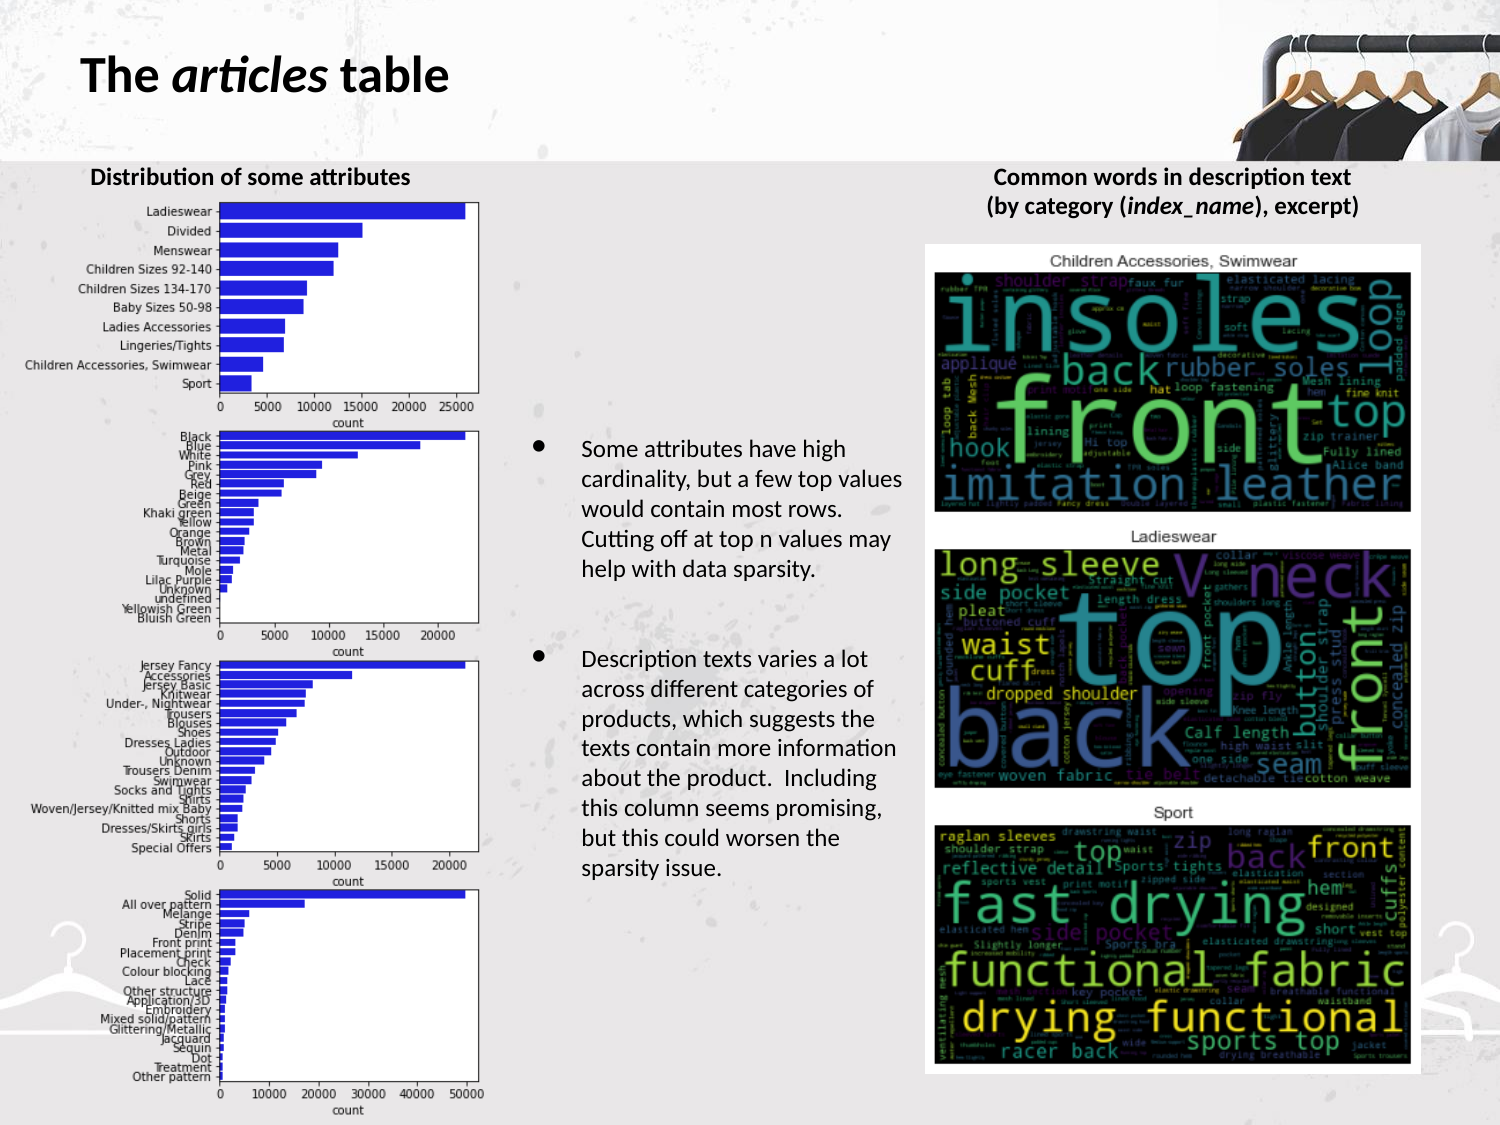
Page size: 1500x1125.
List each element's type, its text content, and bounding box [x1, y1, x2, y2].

picture [0, 0, 1500, 1125]
title The articles table [64, 14, 1377, 145]
text_box Common words in description text (by category (index_name), excerpt) [877, 144, 1469, 235]
text_box Distribution of some attributes [75, 144, 492, 194]
text_box Some attributes have high cardinality, but a few top values would contain most rows. Cutting off at top n values may help with data sparsity. Description texts varies a lot across different categories of products, which suggests the texts contain more information about the product. Including this column seems promising, but this could worsen the sparsity issue. [496, 417, 920, 897]
